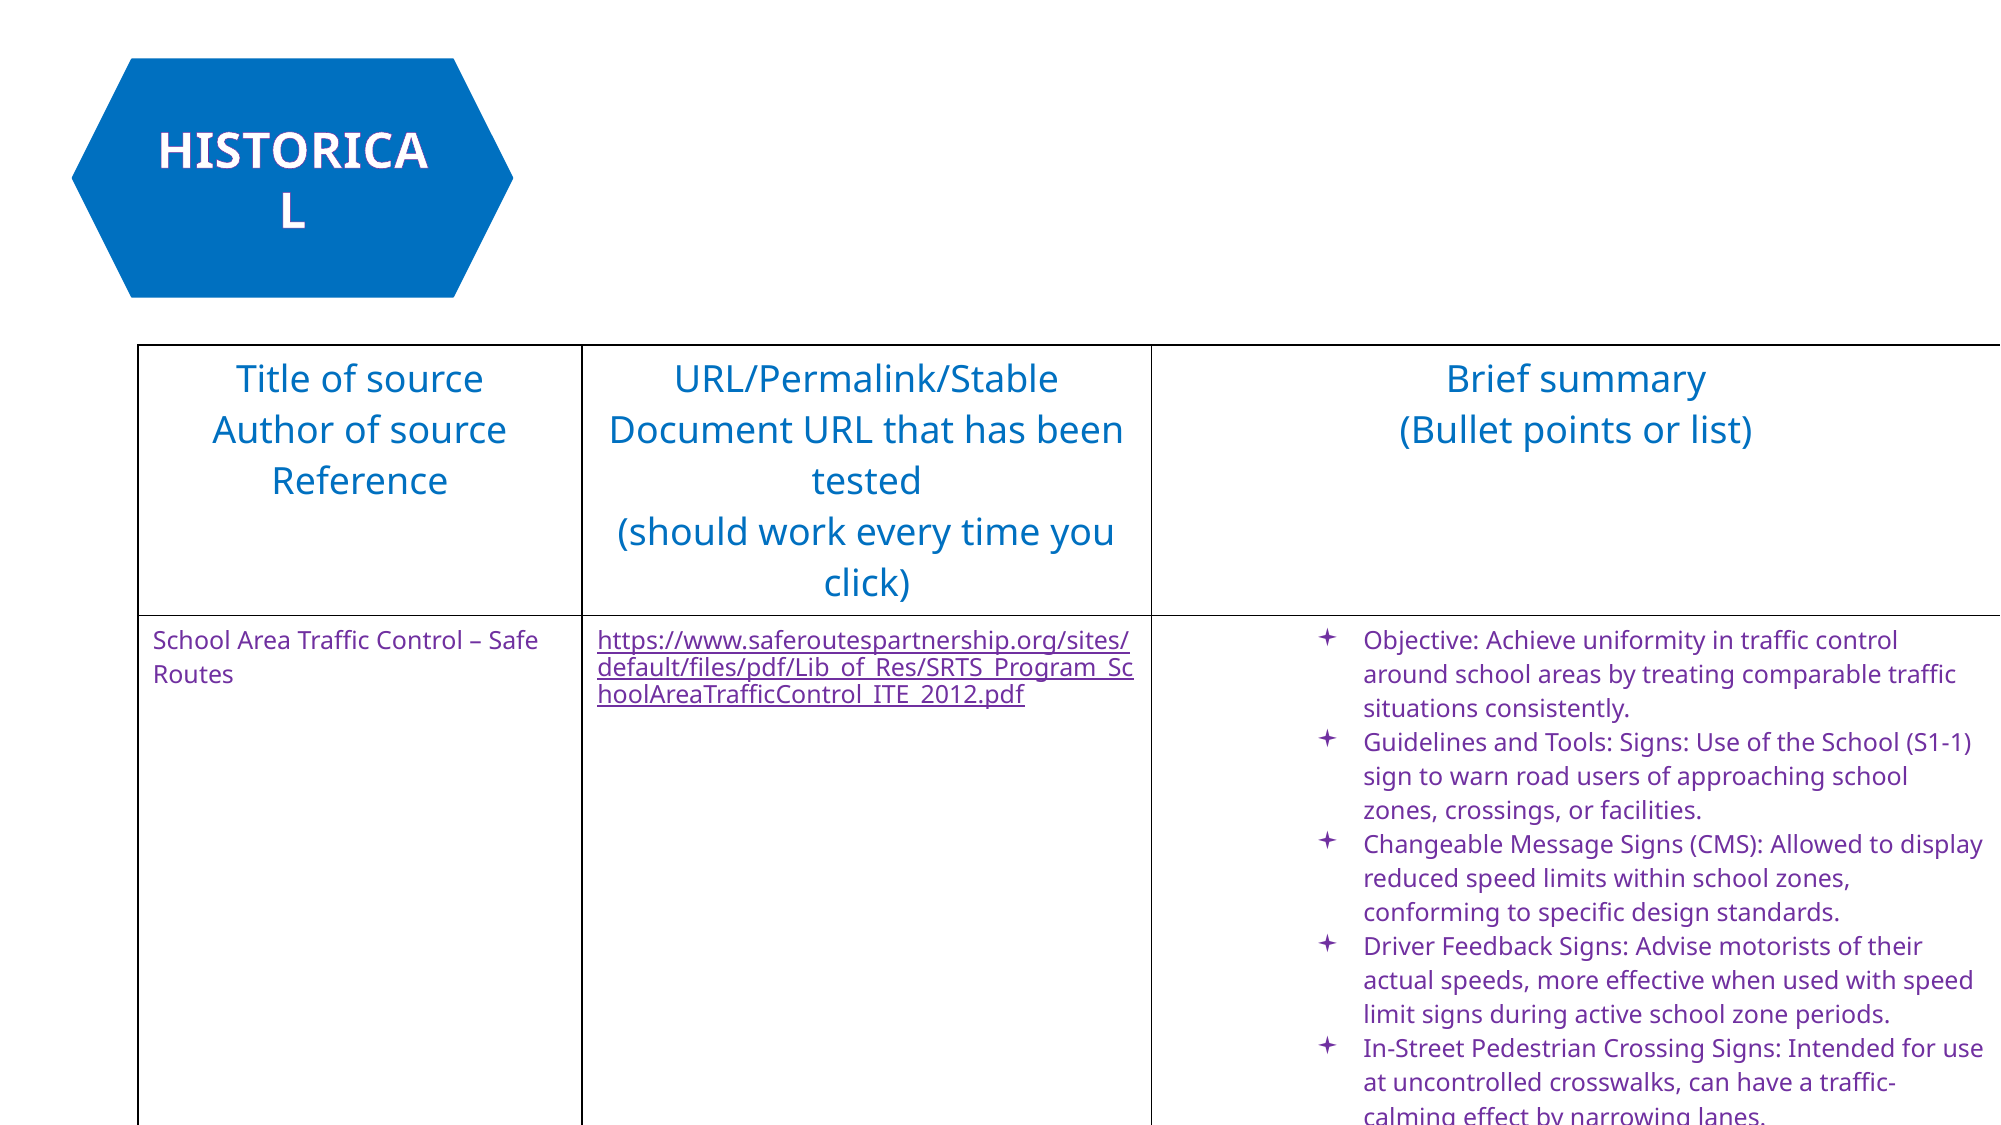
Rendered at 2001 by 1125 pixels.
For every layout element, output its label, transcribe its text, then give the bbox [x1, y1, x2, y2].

text_box HISTORICAL [71, 58, 514, 298]
table_cell https://www.saferoutespartnership.org/sites/default/files/pdf/Lib_of_Res/SRTS_Program_SchoolAreaTrafficControl_ITE_2012.pdf [583, 616, 1151, 1125]
table_cell School Area Traffic Control – Safe Routes [139, 616, 581, 1125]
table_header Title of source Author of source Reference [139, 346, 581, 615]
table_cell Objective: Achieve uniformity in traffic control around school areas by treating comparable traffic situations consistently. Guidelines and Tools: Signs: Use of the School (S1-1) sign to warn road users of approaching school zones, crossings, or facilities. Changeable Message Signs (CMS): Allowed to display reduced speed limits within school zones, conforming to specific design standards. Driver Feedback Signs: Advise motorists of their actual speeds, more effective when used with speed limit signs during active school zone periods. In-Street Pedestrian Crossing Signs: Intended for use at uncontrolled crosswalks, can have a traffic-calming effect by narrowing lanes. Implementation: Recommendations for the placement and use of these traffic control devices to enhance safety and manage traffic flow effectively around schools. [1152, 616, 2000, 1125]
table_header Brief summary (Bullet points or list) [1152, 346, 2000, 615]
table_header URL/Permalink/Stable Document URL that has been tested (should work every time you click) [583, 346, 1151, 615]
